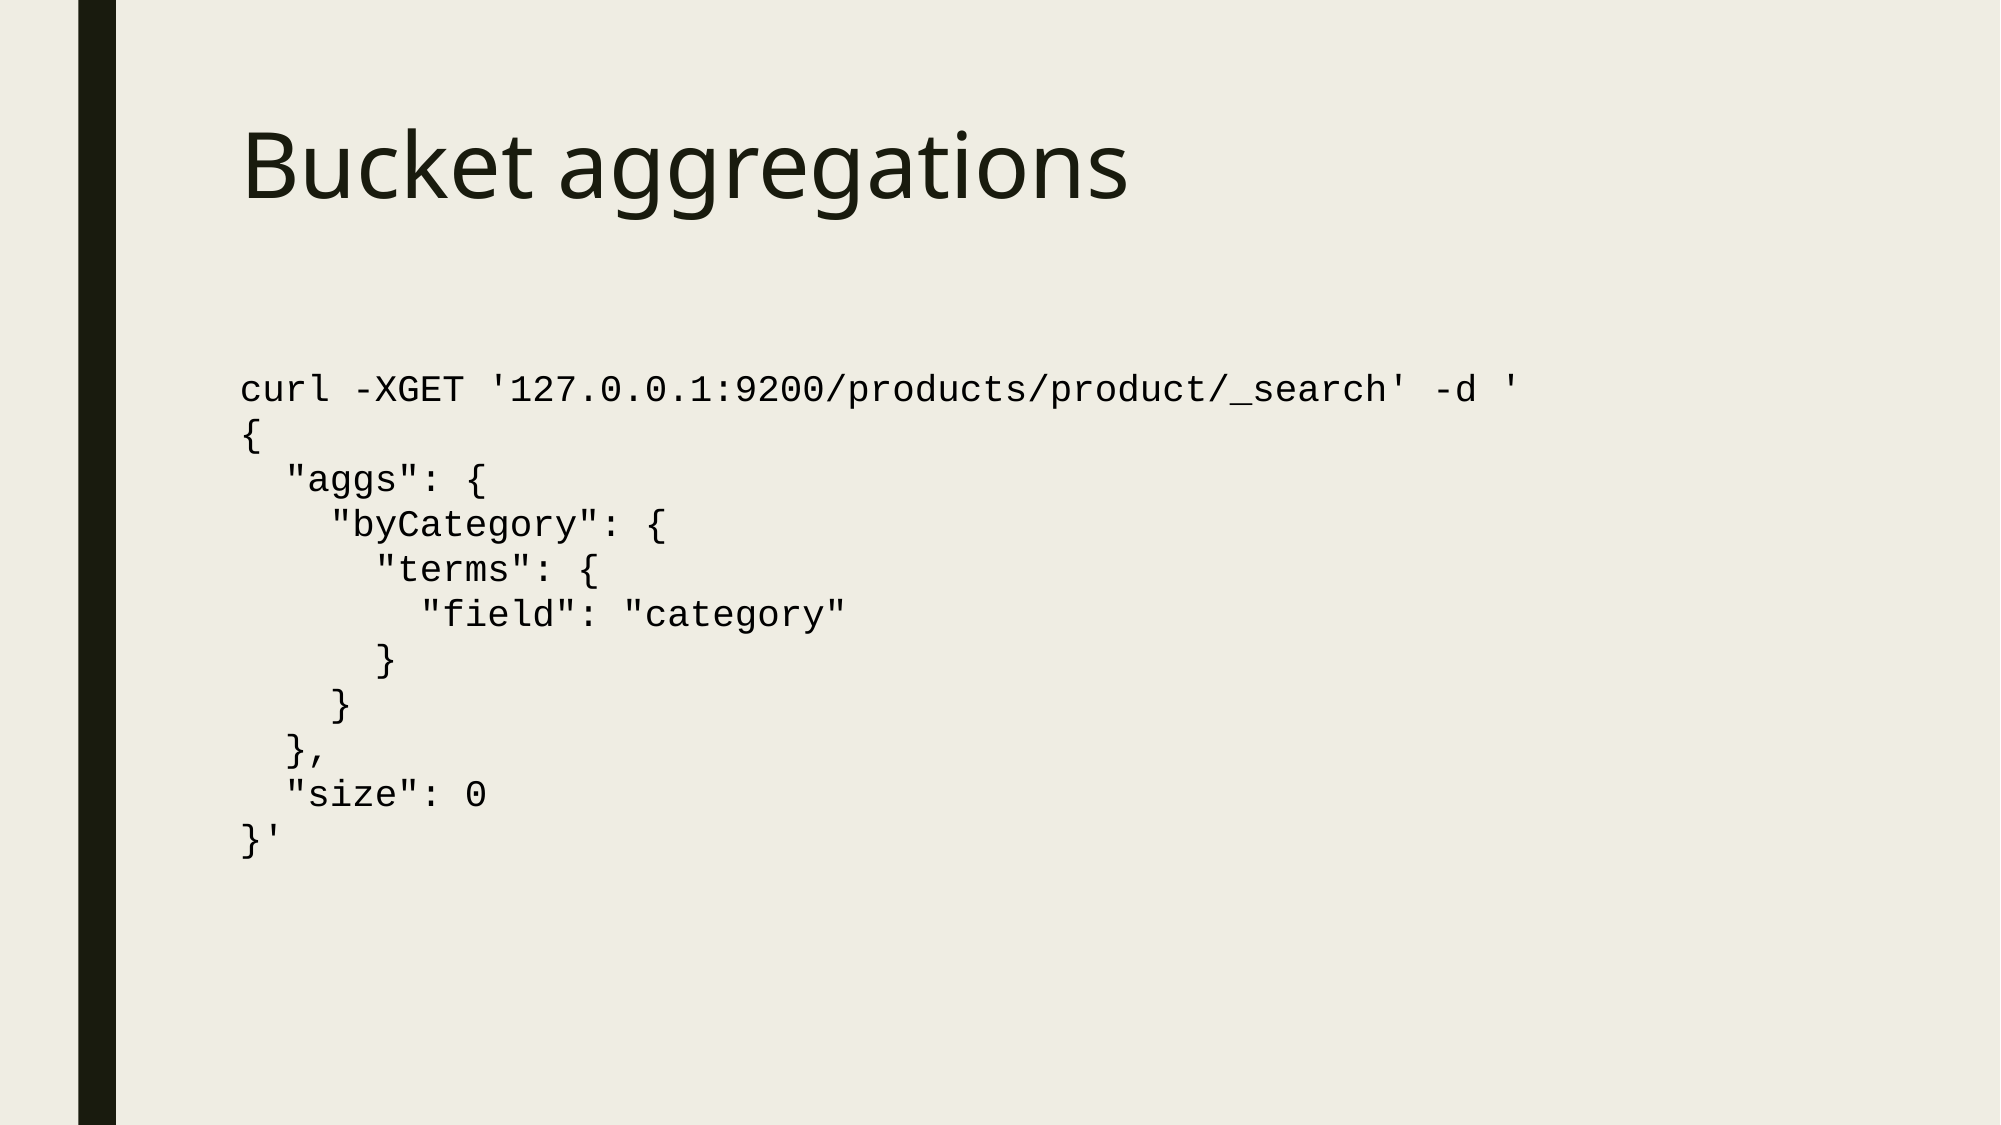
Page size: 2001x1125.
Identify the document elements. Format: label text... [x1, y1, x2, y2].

title Bucket aggregations [225, 112, 1800, 357]
text_box curl -XGET '127.0.0.1:9200/products/product/_search' -d ' { "aggs": { "byCategory": { "terms": { "field": "category" } } }, "size": 0 }' [225, 356, 1593, 866]
